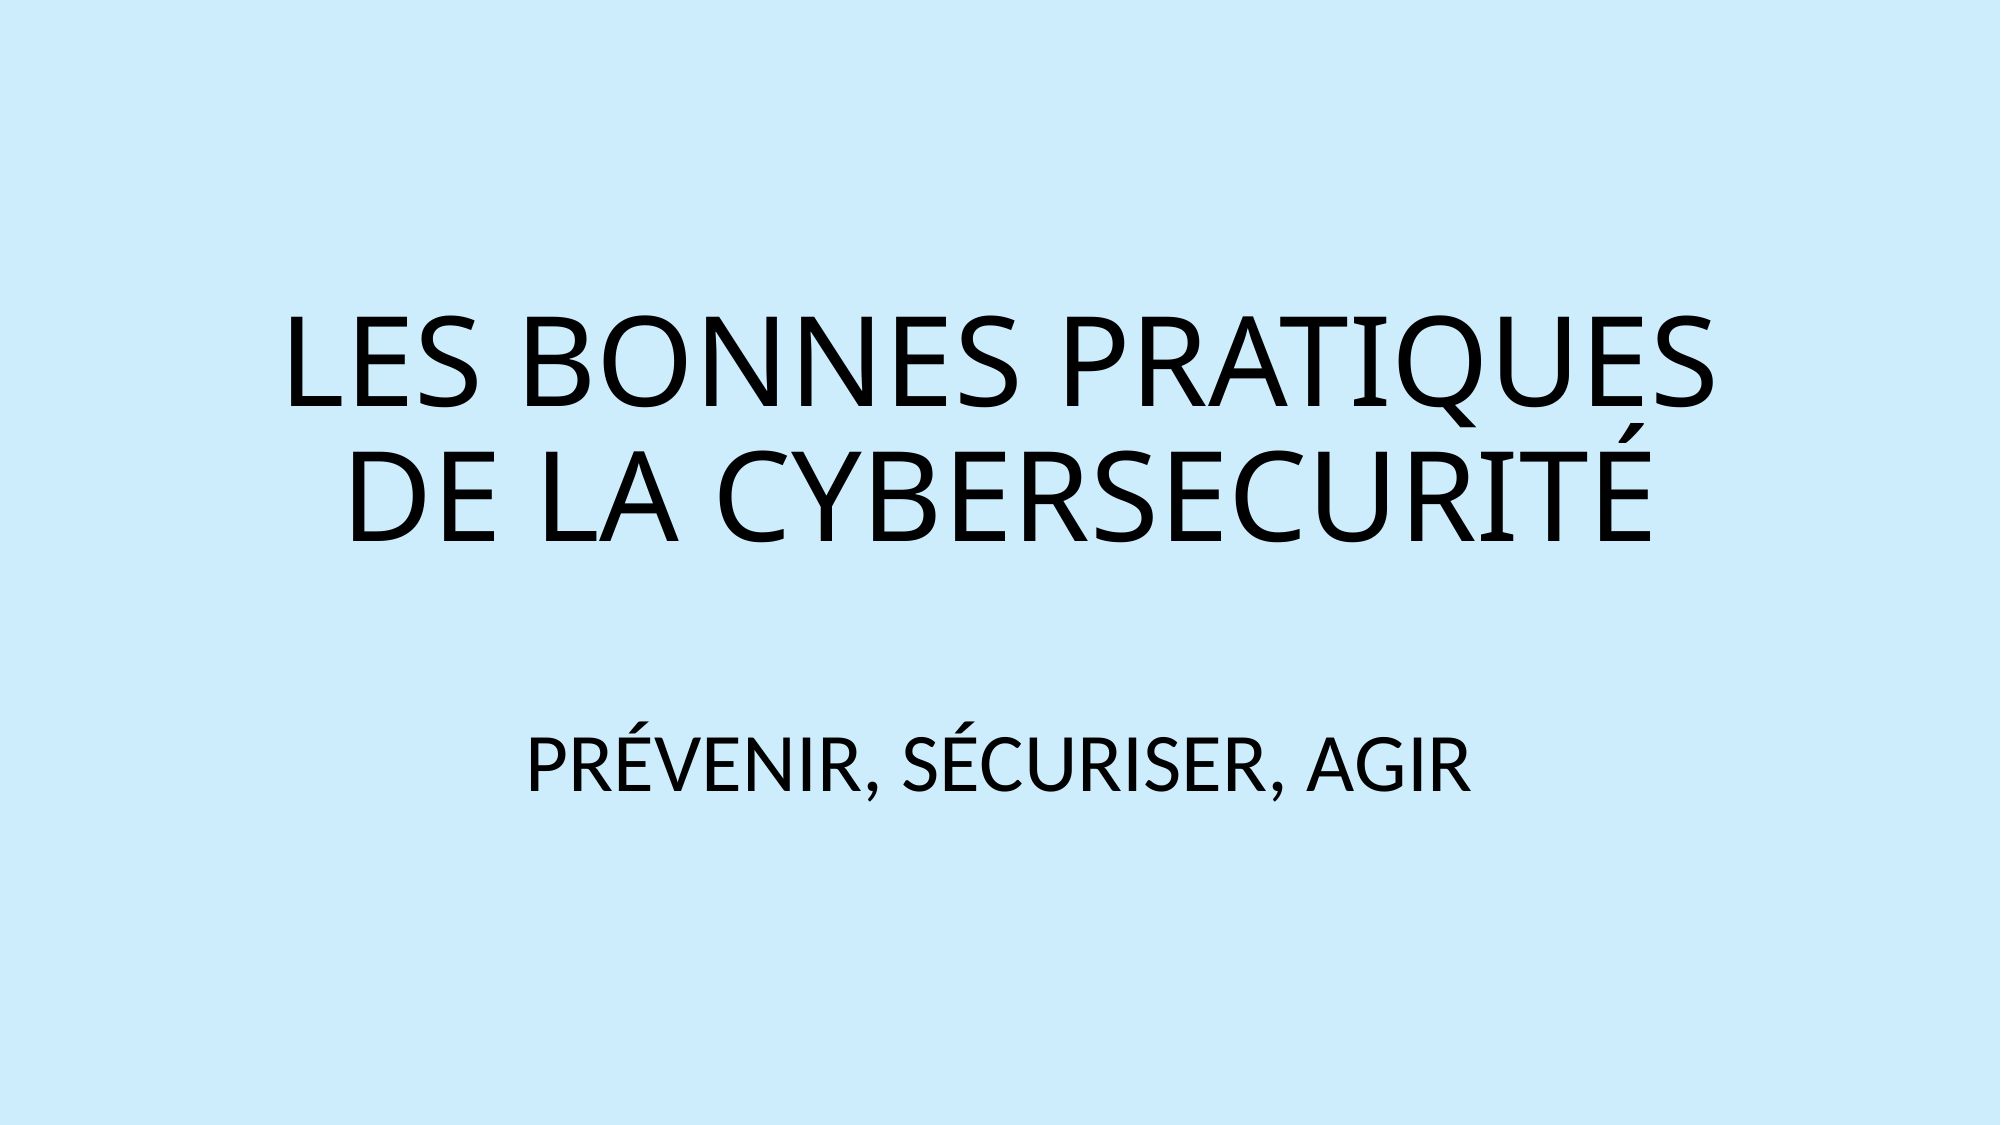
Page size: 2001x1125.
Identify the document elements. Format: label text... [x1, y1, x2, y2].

title LES BONNES PRATIQUES DE LA CYBERSECURITÉ [249, 184, 1750, 576]
subtitle PRÉVENIR, SÉCURISER, AGIR [249, 712, 1750, 824]
